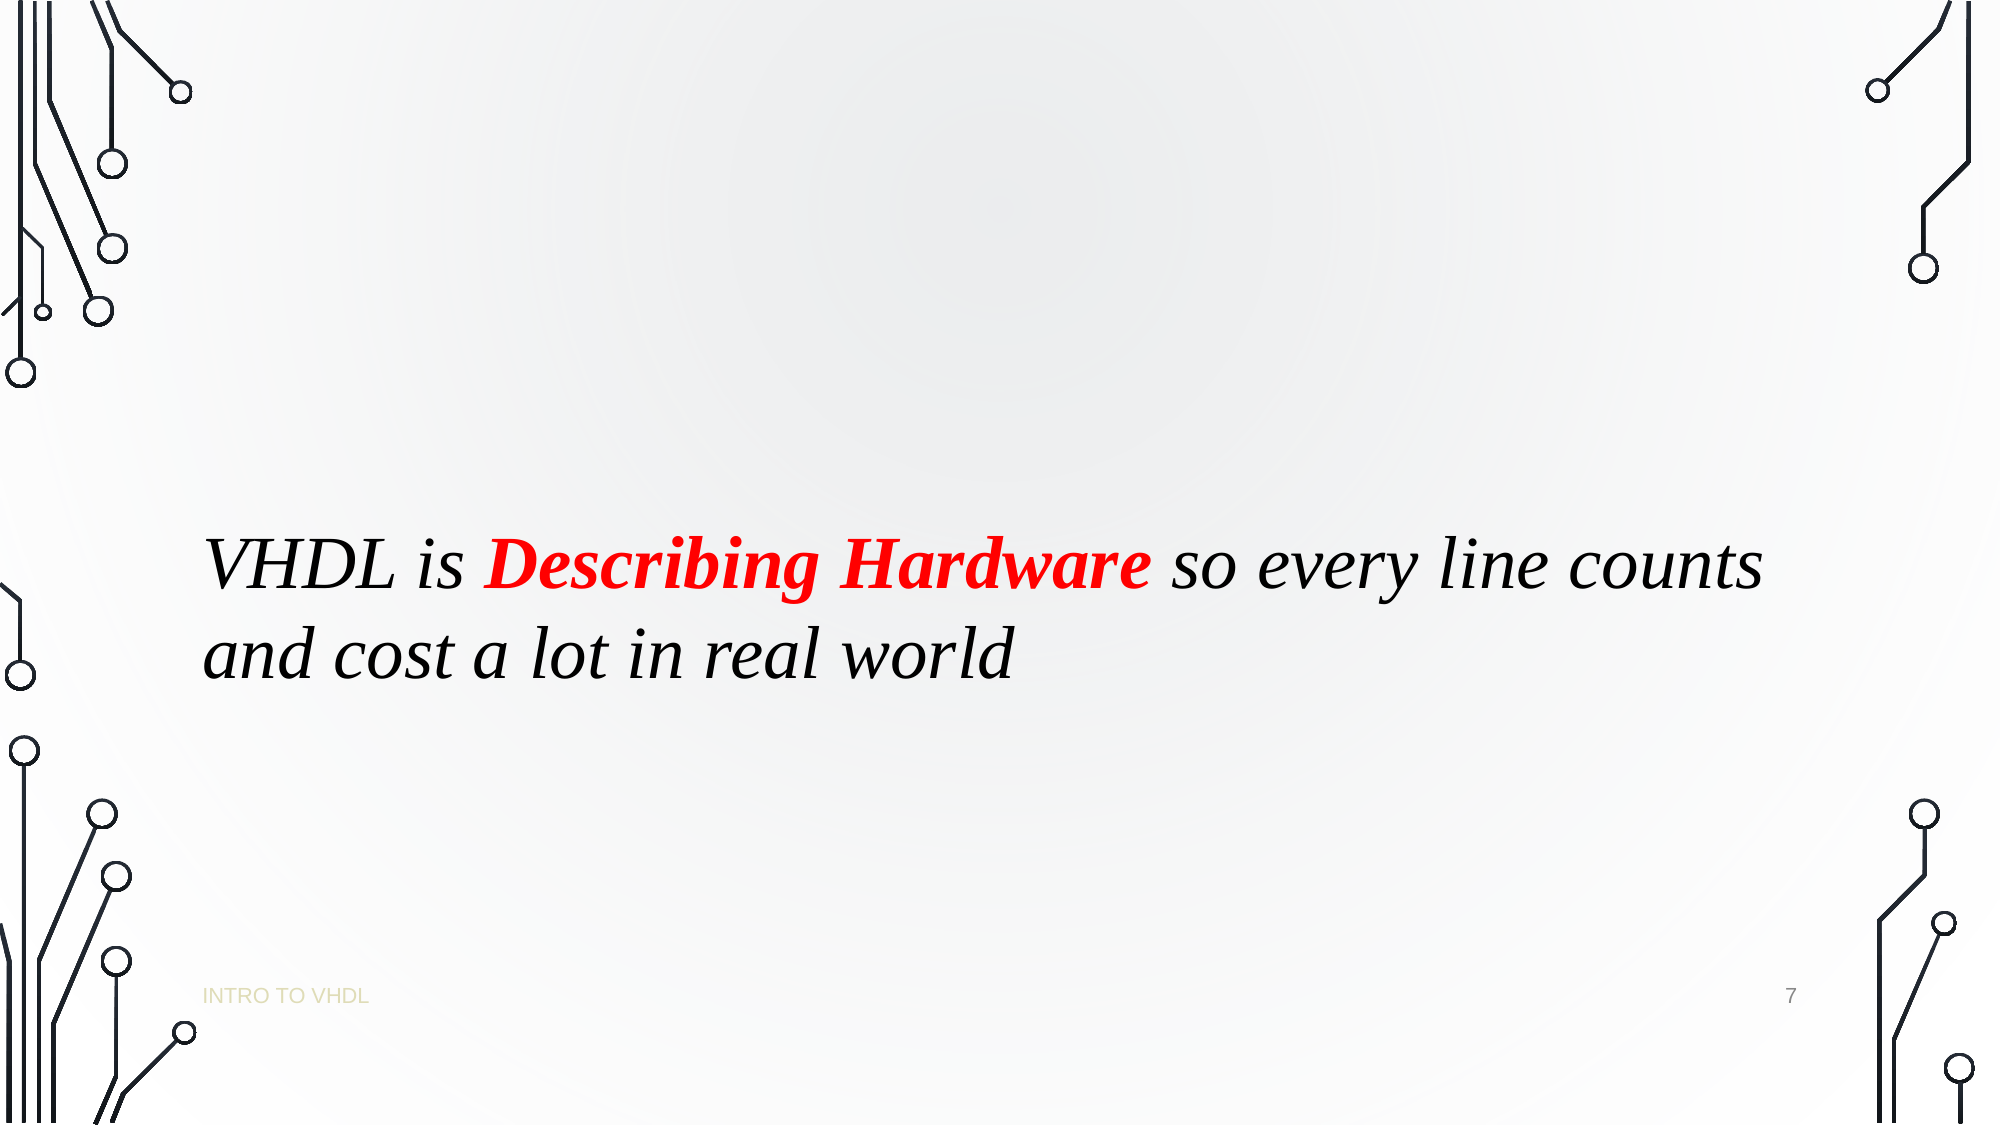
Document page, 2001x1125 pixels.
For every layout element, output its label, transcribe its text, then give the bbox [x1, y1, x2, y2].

footer INTRO TO VHDL [187, 965, 1211, 1025]
slide_number 7 [1685, 965, 1813, 1025]
title VHDL is Describing Hardware so every line counts and cost a lot in real world [187, 232, 1813, 701]
